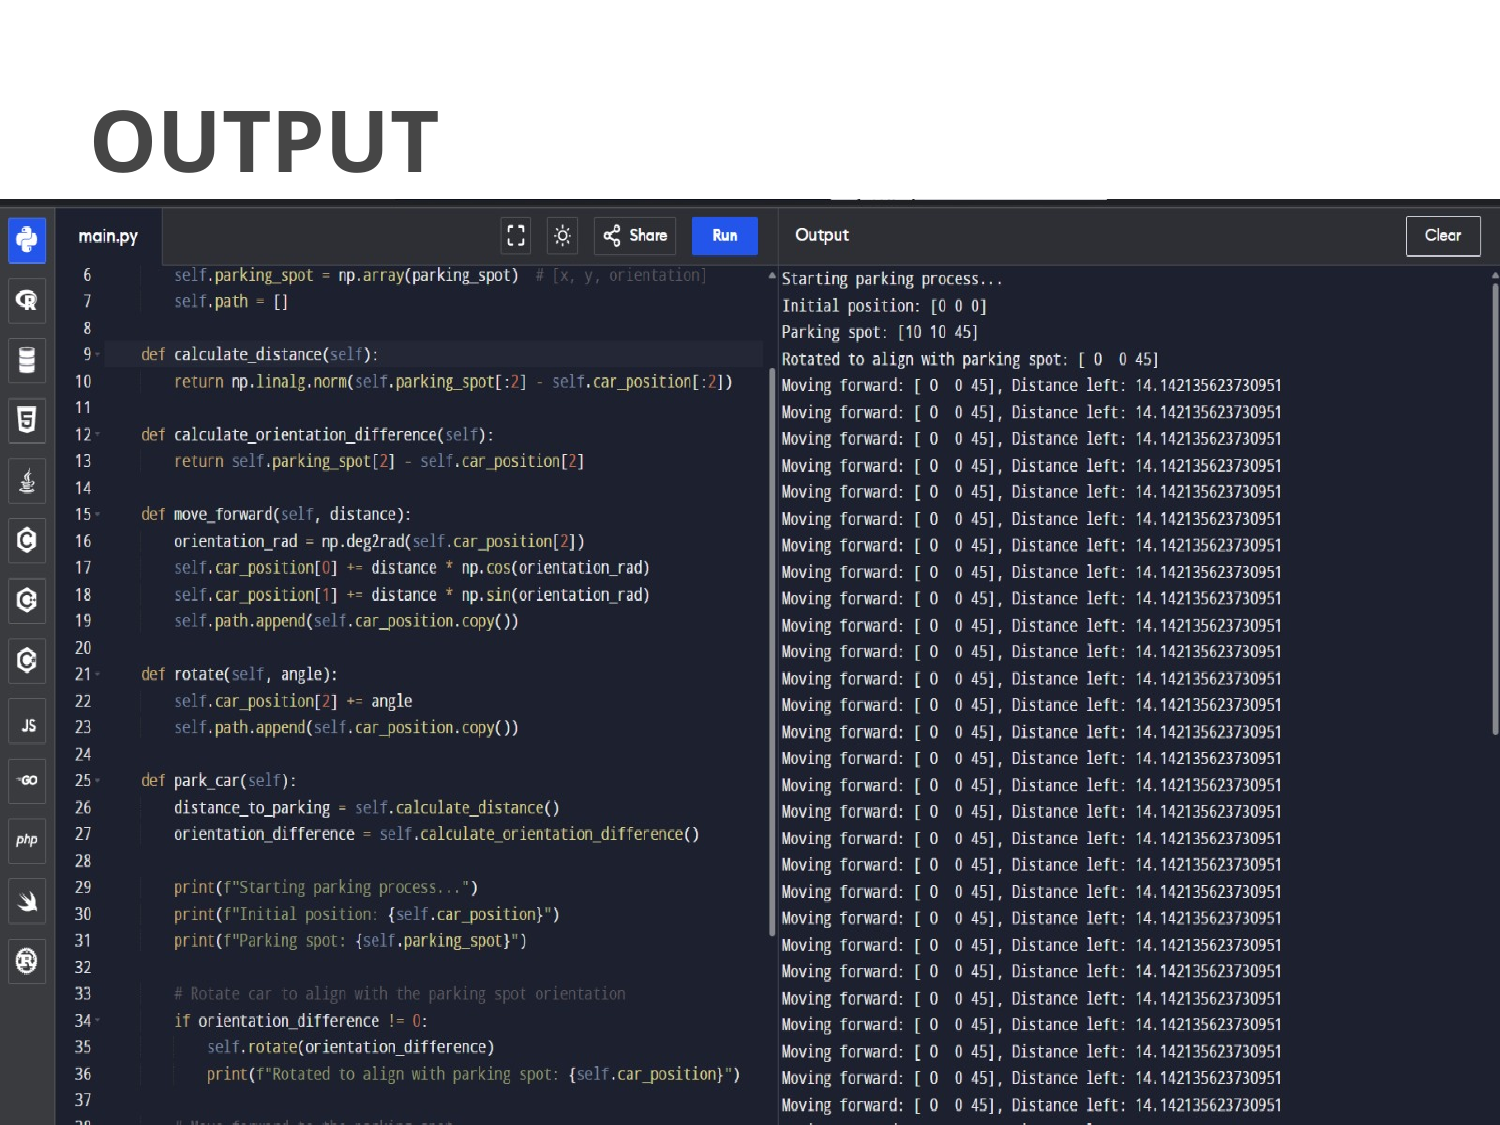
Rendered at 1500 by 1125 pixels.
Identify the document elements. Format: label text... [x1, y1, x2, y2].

title OUTPUT [75, 45, 1425, 198]
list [0, 198, 1500, 1125]
